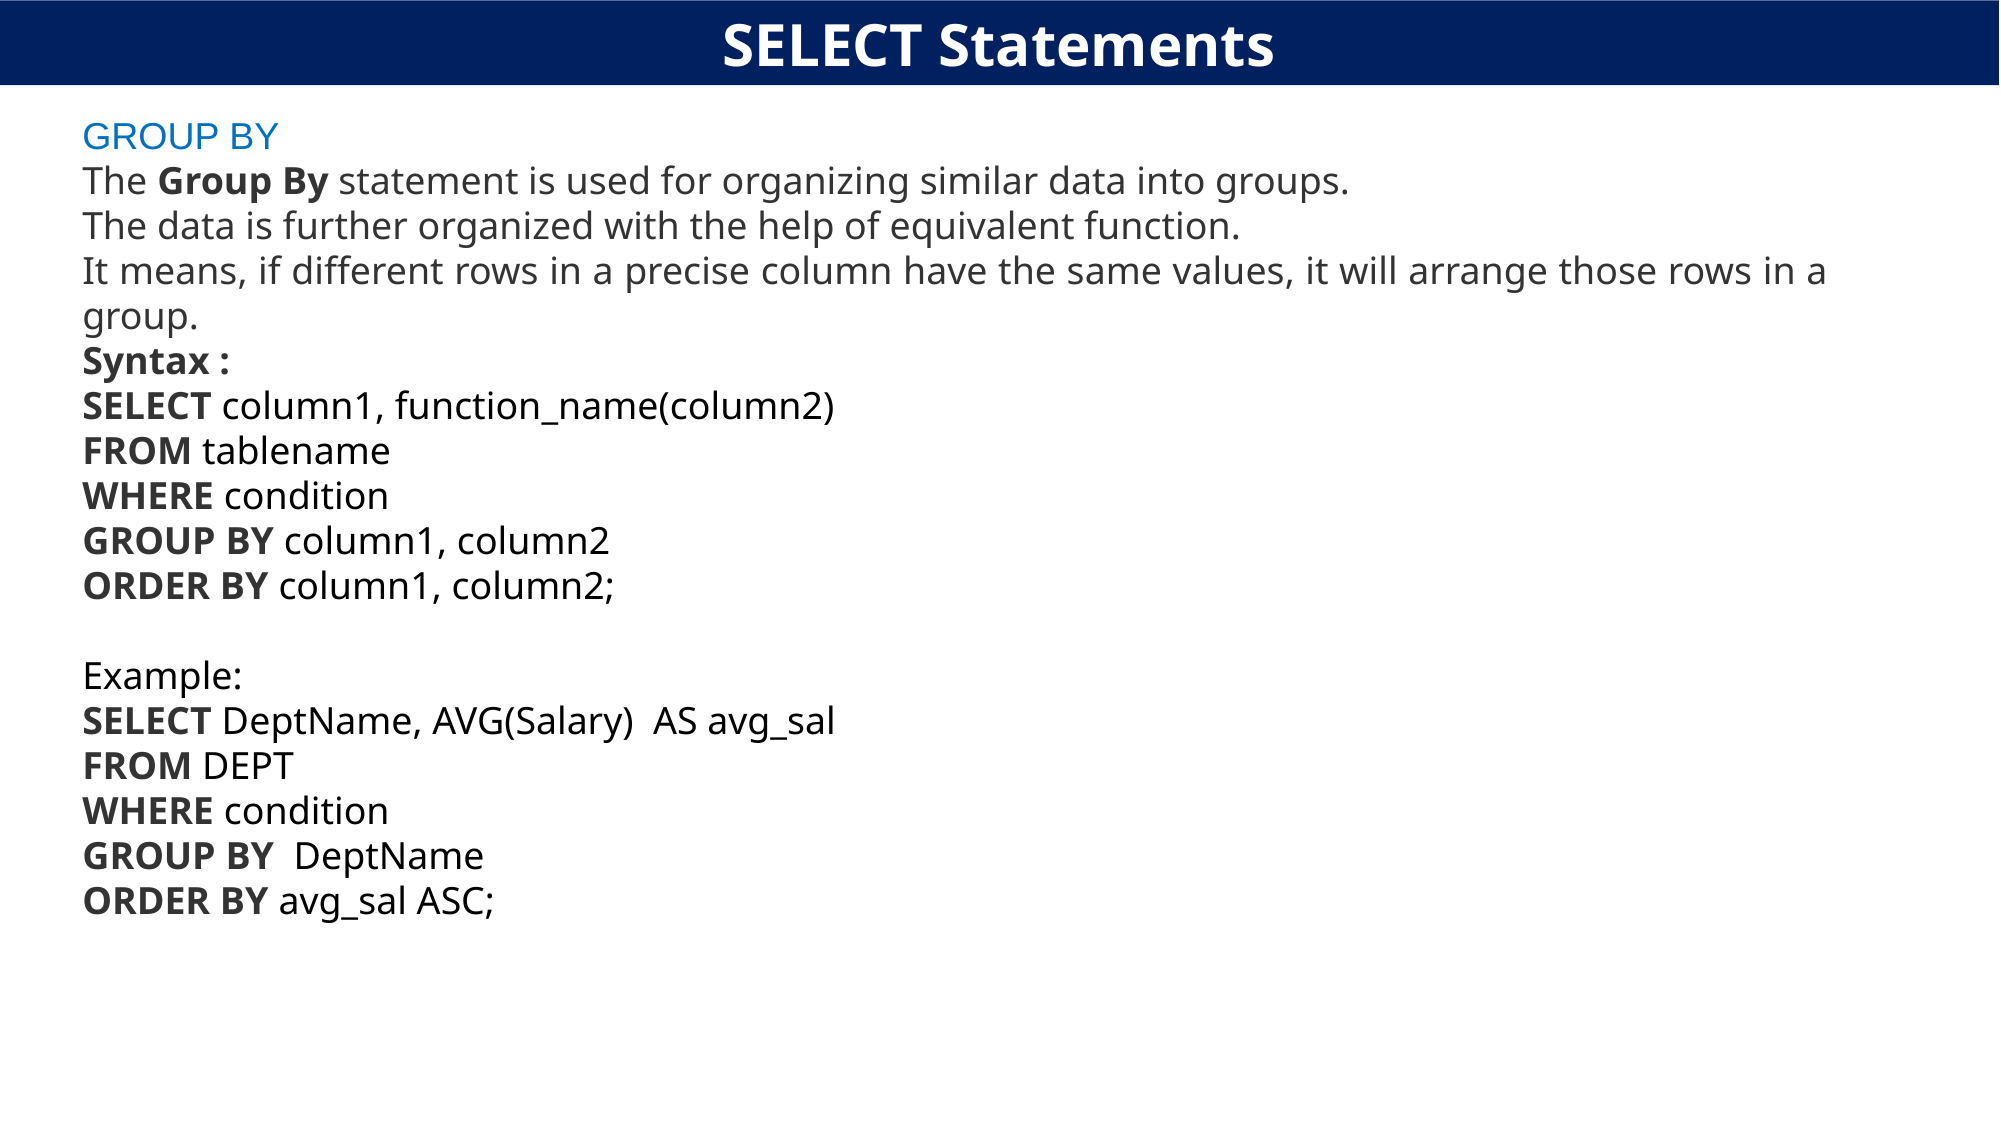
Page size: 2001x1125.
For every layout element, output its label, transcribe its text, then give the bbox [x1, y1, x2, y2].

text_box GROUP BY The Group By statement is used for organizing similar data into groups. The data is further organized with the help of equivalent function. It means, if different rows in a precise column have the same values, it will arrange those rows in a group. Syntax : SELECT column1, function_name(column2) FROM tablename WHERE condition GROUP BY column1, column2 ORDER BY column1, column2; Example: SELECT DeptName, AVG(Salary) AS avg_sal FROM DEPT WHERE condition GROUP BY DeptName ORDER BY avg_sal ASC; [67, 104, 1844, 1020]
text_box SELECT Statements [0, 0, 1999, 86]
